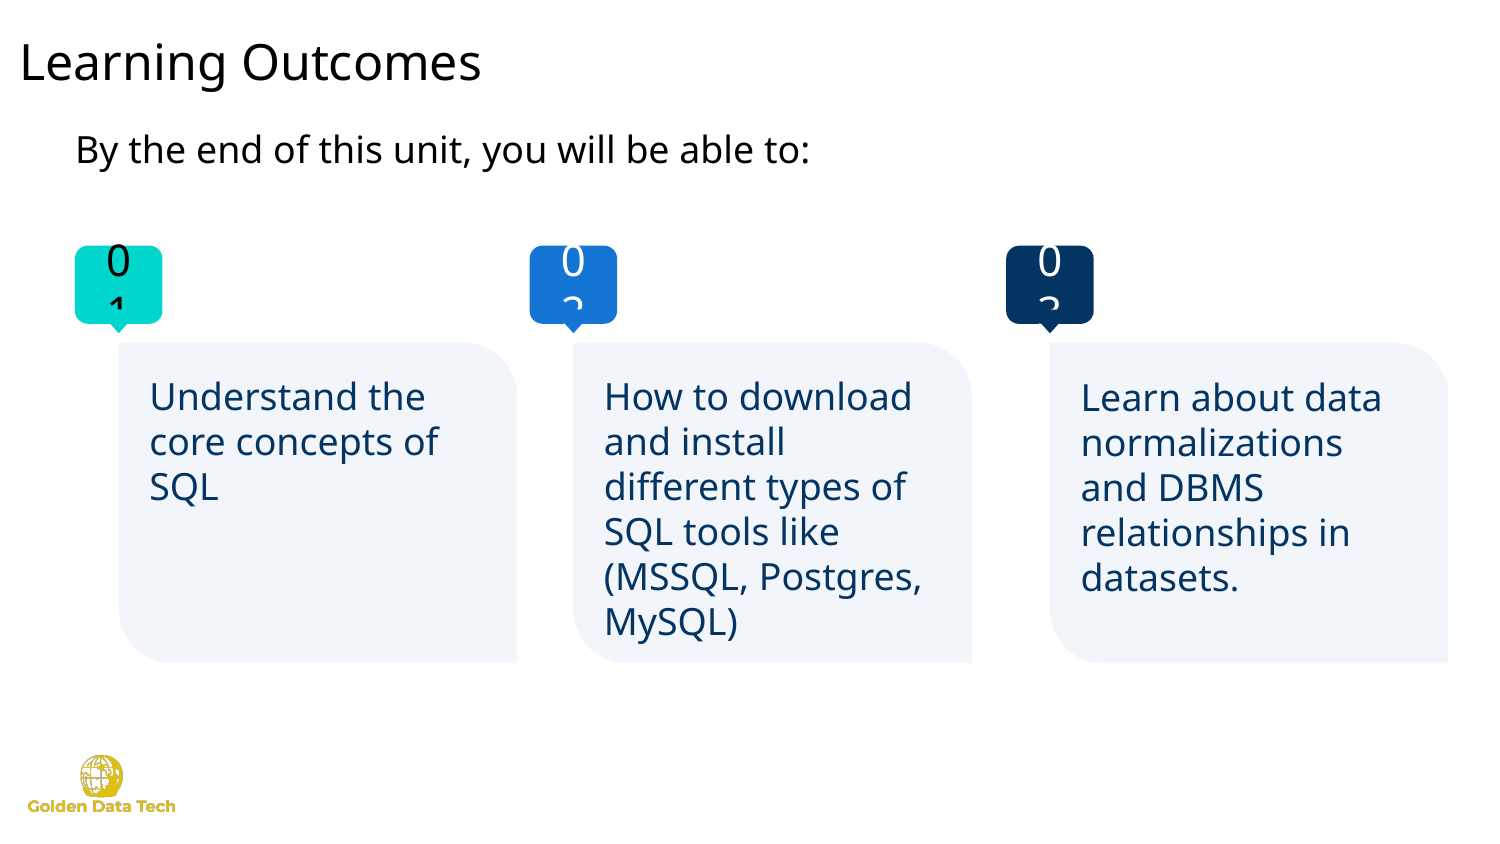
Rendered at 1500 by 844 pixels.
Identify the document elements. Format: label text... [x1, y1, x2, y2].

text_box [1005, 245, 1094, 334]
text_box Understand the core concepts of SQL [118, 342, 518, 664]
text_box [74, 245, 163, 334]
subtitle By the end of this unit, you will be able to: [0, 110, 1500, 171]
title Learning Outcomes [0, 0, 1449, 88]
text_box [529, 245, 618, 334]
text_box Learn about data normalizations and DBMS relationships in datasets. [1049, 342, 1449, 664]
picture [28, 755, 175, 812]
text_box How to download and install different types of SQL tools like (MSSQL, Postgres, MySQL) [573, 342, 972, 664]
